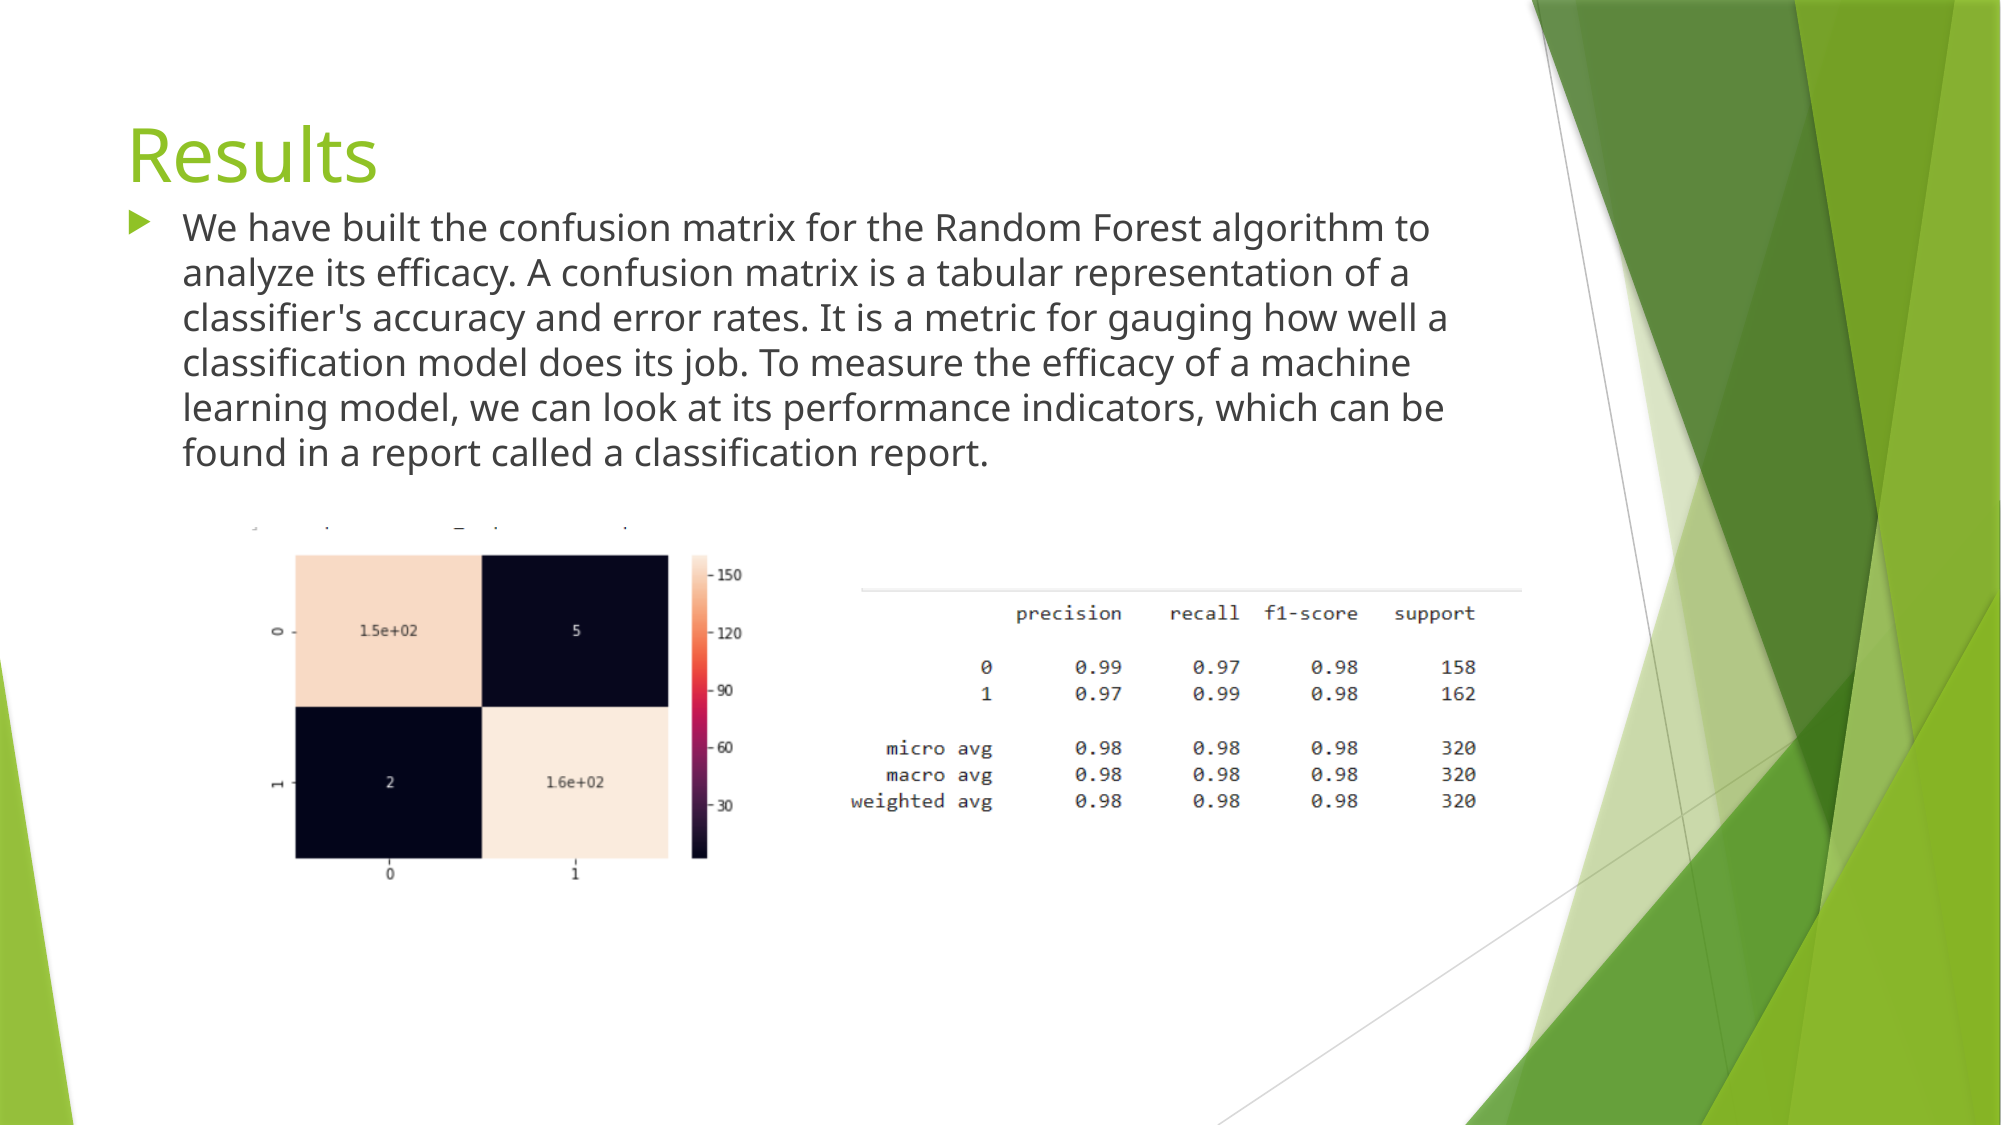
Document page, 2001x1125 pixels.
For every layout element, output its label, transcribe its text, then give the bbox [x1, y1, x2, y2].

picture [793, 588, 1522, 843]
picture [250, 527, 775, 904]
list We have built the confusion matrix for the Random Forest algorithm to analyze its efficacy. A confusion matrix is a tabular representation of a classifier's accuracy and error rates. It is a metric for gauging how well a classification model does its job. To measure the efficacy of a machine learning model, we can look at its performance indicators, which can be found in a report called a classification report. [111, 196, 1522, 833]
title Results [111, 99, 1522, 196]
